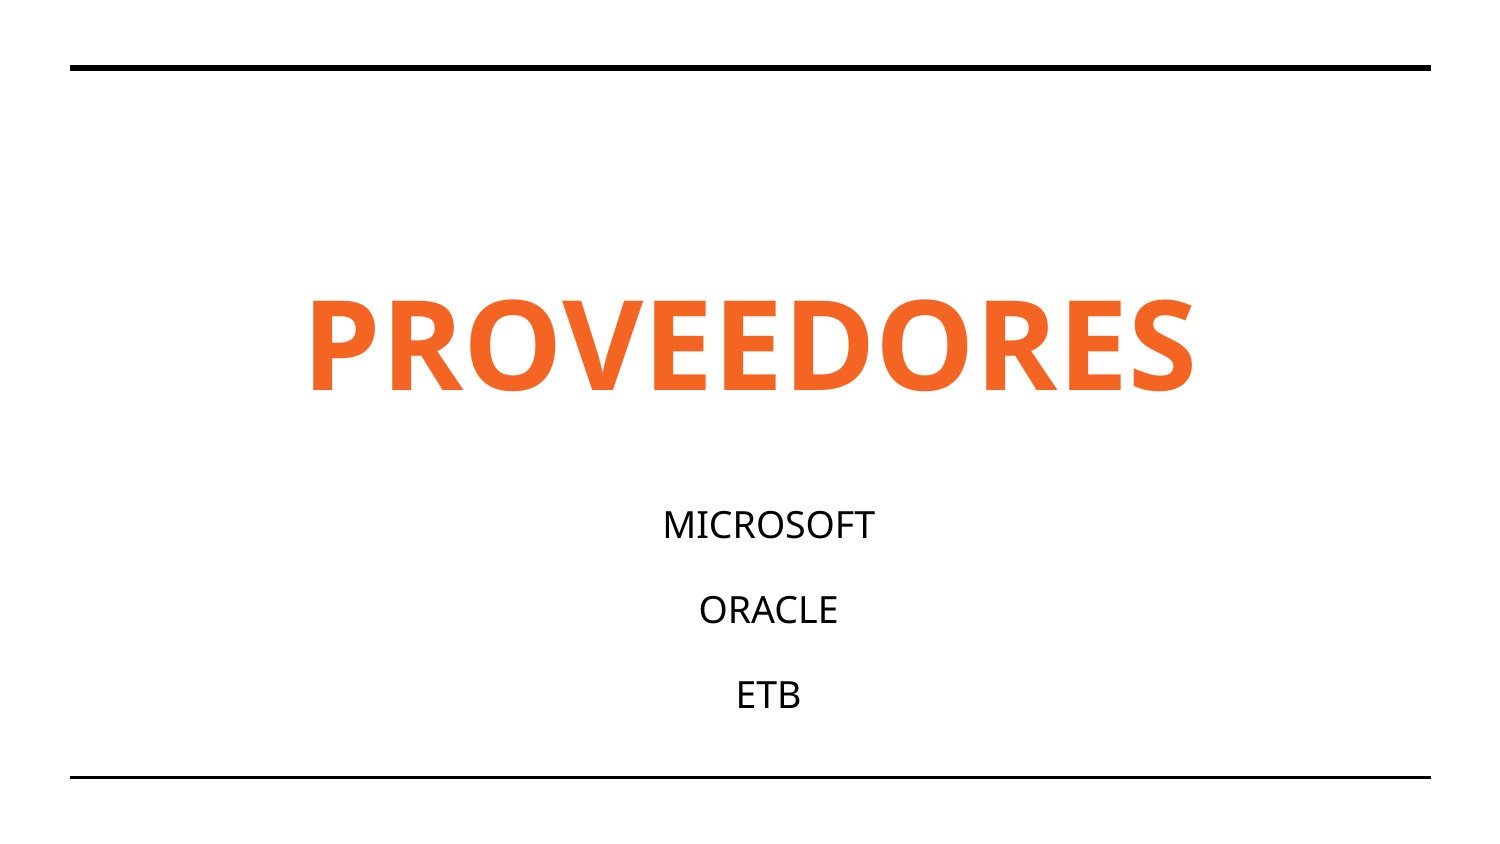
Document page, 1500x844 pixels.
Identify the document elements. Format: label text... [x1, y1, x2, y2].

list MICROSOFT ORACLE ETB [140, 478, 1360, 655]
title PROVEEDORES [140, 214, 1360, 467]
